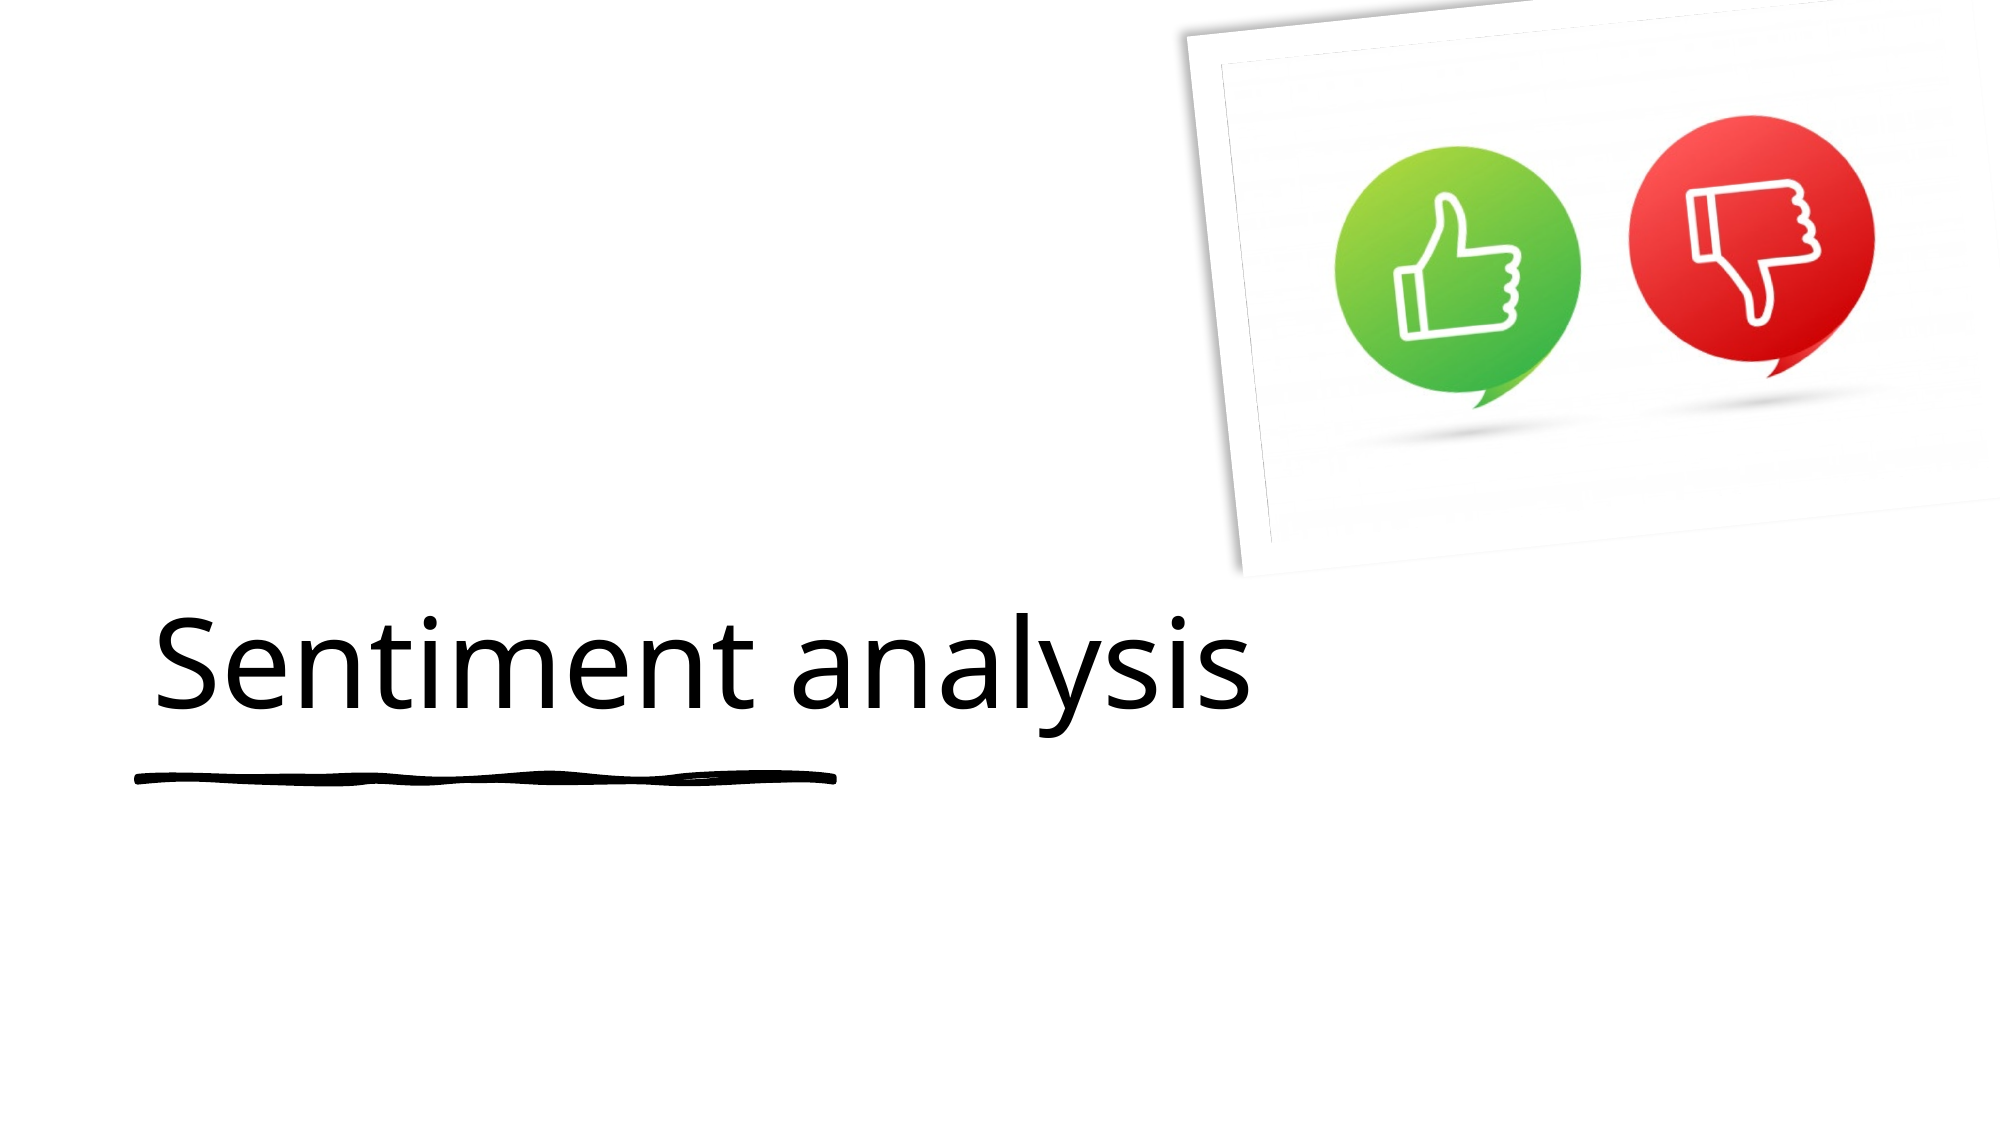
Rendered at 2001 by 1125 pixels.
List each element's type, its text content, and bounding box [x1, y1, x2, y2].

picture [1223, 0, 1989, 542]
title Sentiment analysis [138, 520, 1863, 741]
